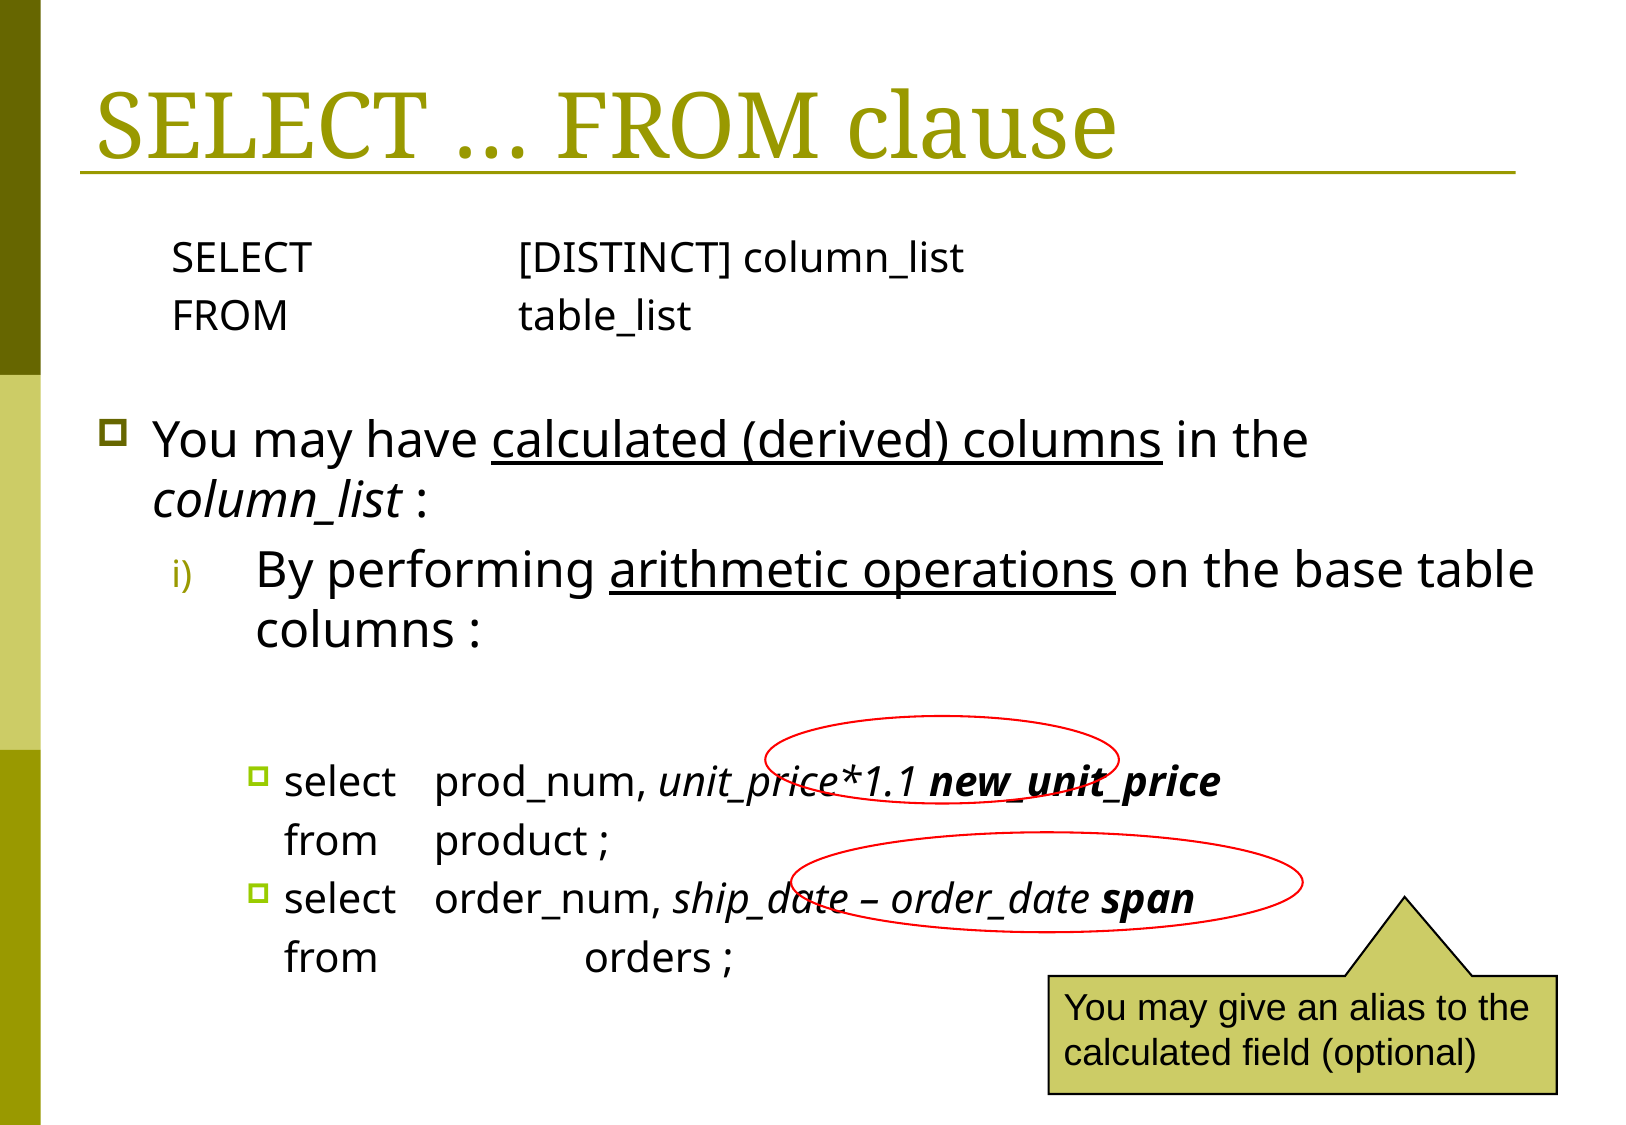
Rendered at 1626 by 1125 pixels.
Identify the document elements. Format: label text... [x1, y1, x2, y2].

list SELECT [DISTINCT] column_list FROM table_list You may have calculated (derived) columns in the column_list : By performing arithmetic operations on the base table columns : select prod_num, unit_price*1.1 new_unit_price from product ; select order_num, ship_date – order_date span from orders ; [80, 174, 1568, 1026]
title SELECT … FROM clause [79, 42, 1543, 185]
slide_number 14 [1164, 1094, 1544, 1101]
text_box [791, 832, 1303, 933]
text_box You may give an alias to the calculated field (optional) [1048, 896, 1557, 1094]
text_box [765, 715, 1119, 804]
